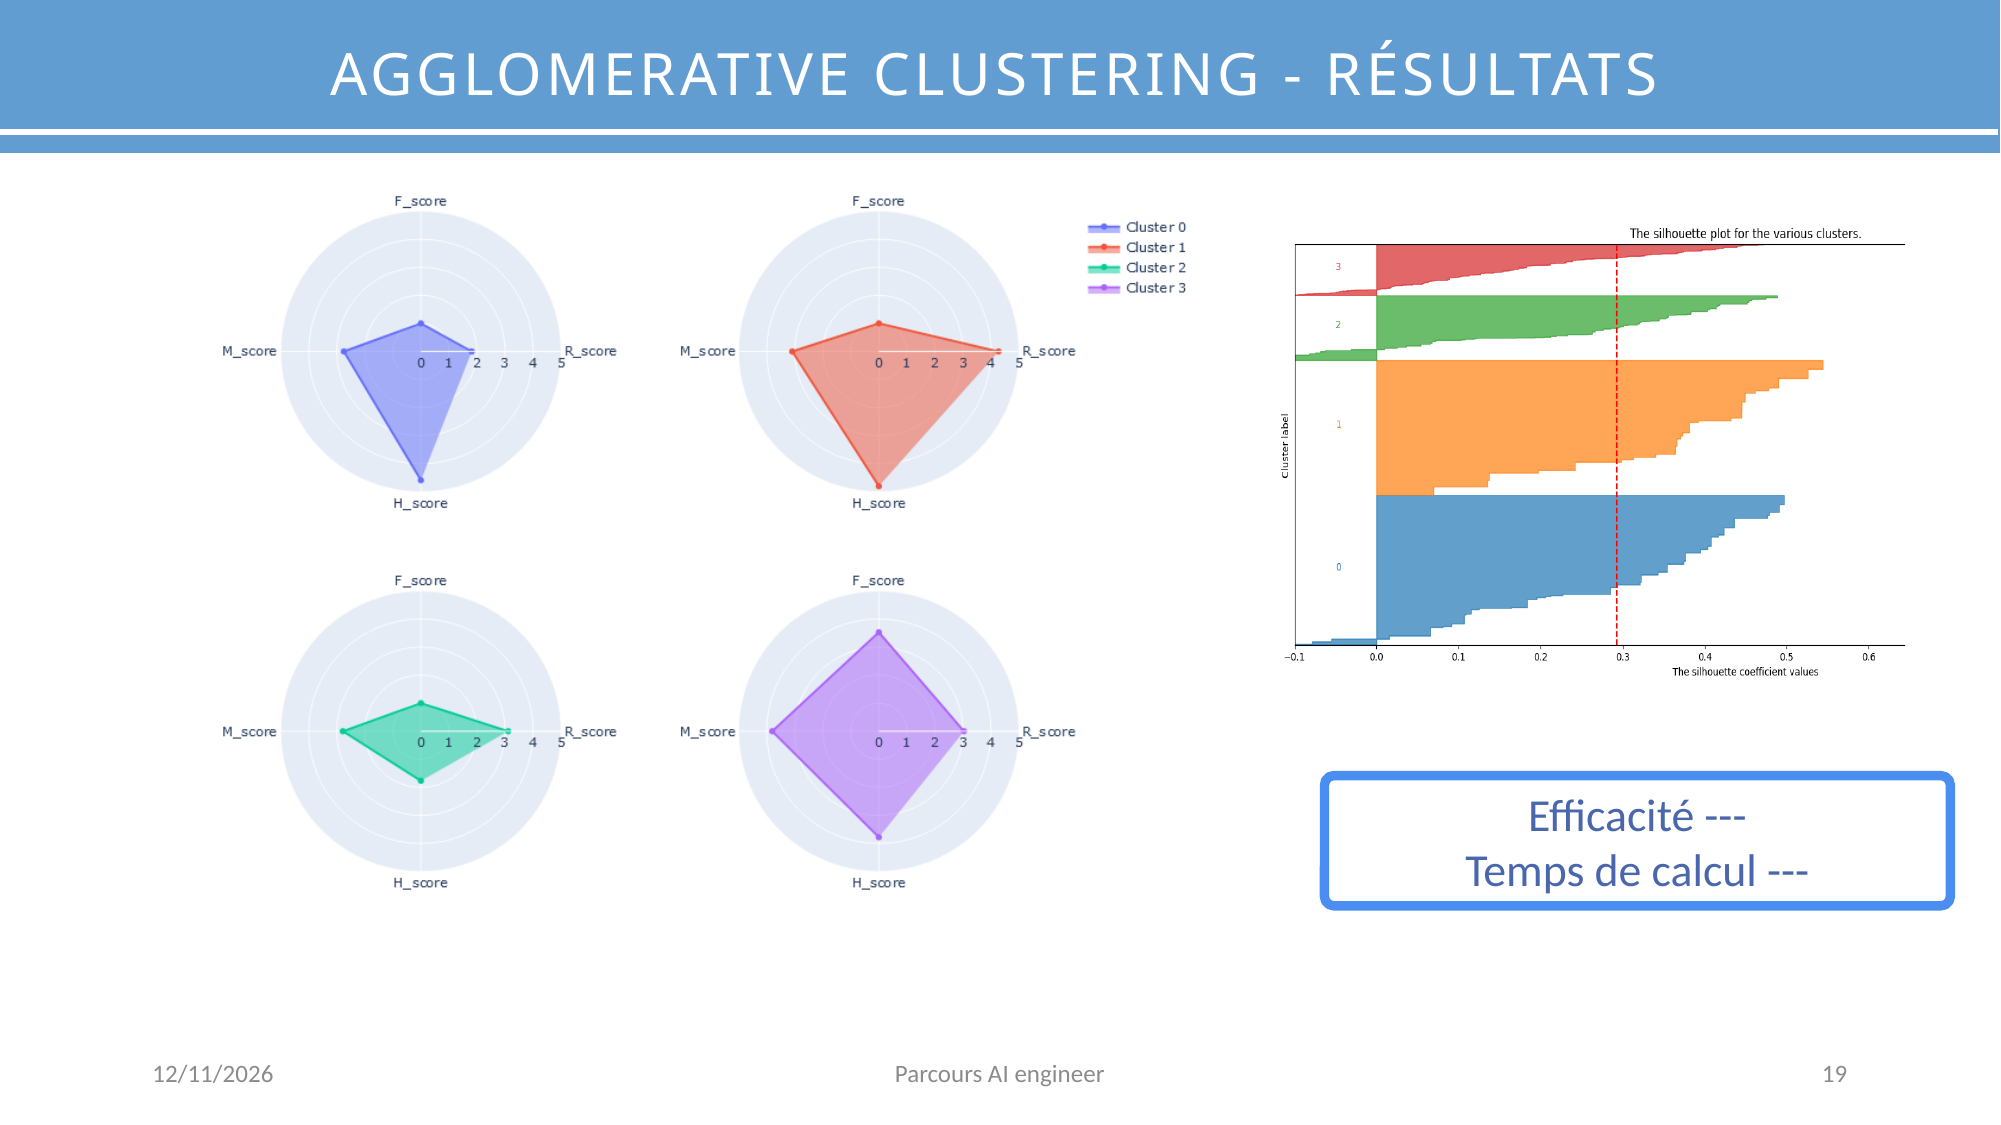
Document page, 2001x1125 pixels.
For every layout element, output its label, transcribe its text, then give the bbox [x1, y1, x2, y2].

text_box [0, 0, 2000, 153]
picture [202, 182, 1906, 891]
slide_number 19 [1412, 1042, 1863, 1103]
text_box Efficacité --- Temps de calcul --- [1322, 774, 1952, 908]
footer Parcours AI engineer [662, 1042, 1338, 1103]
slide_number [137, 1042, 588, 1103]
